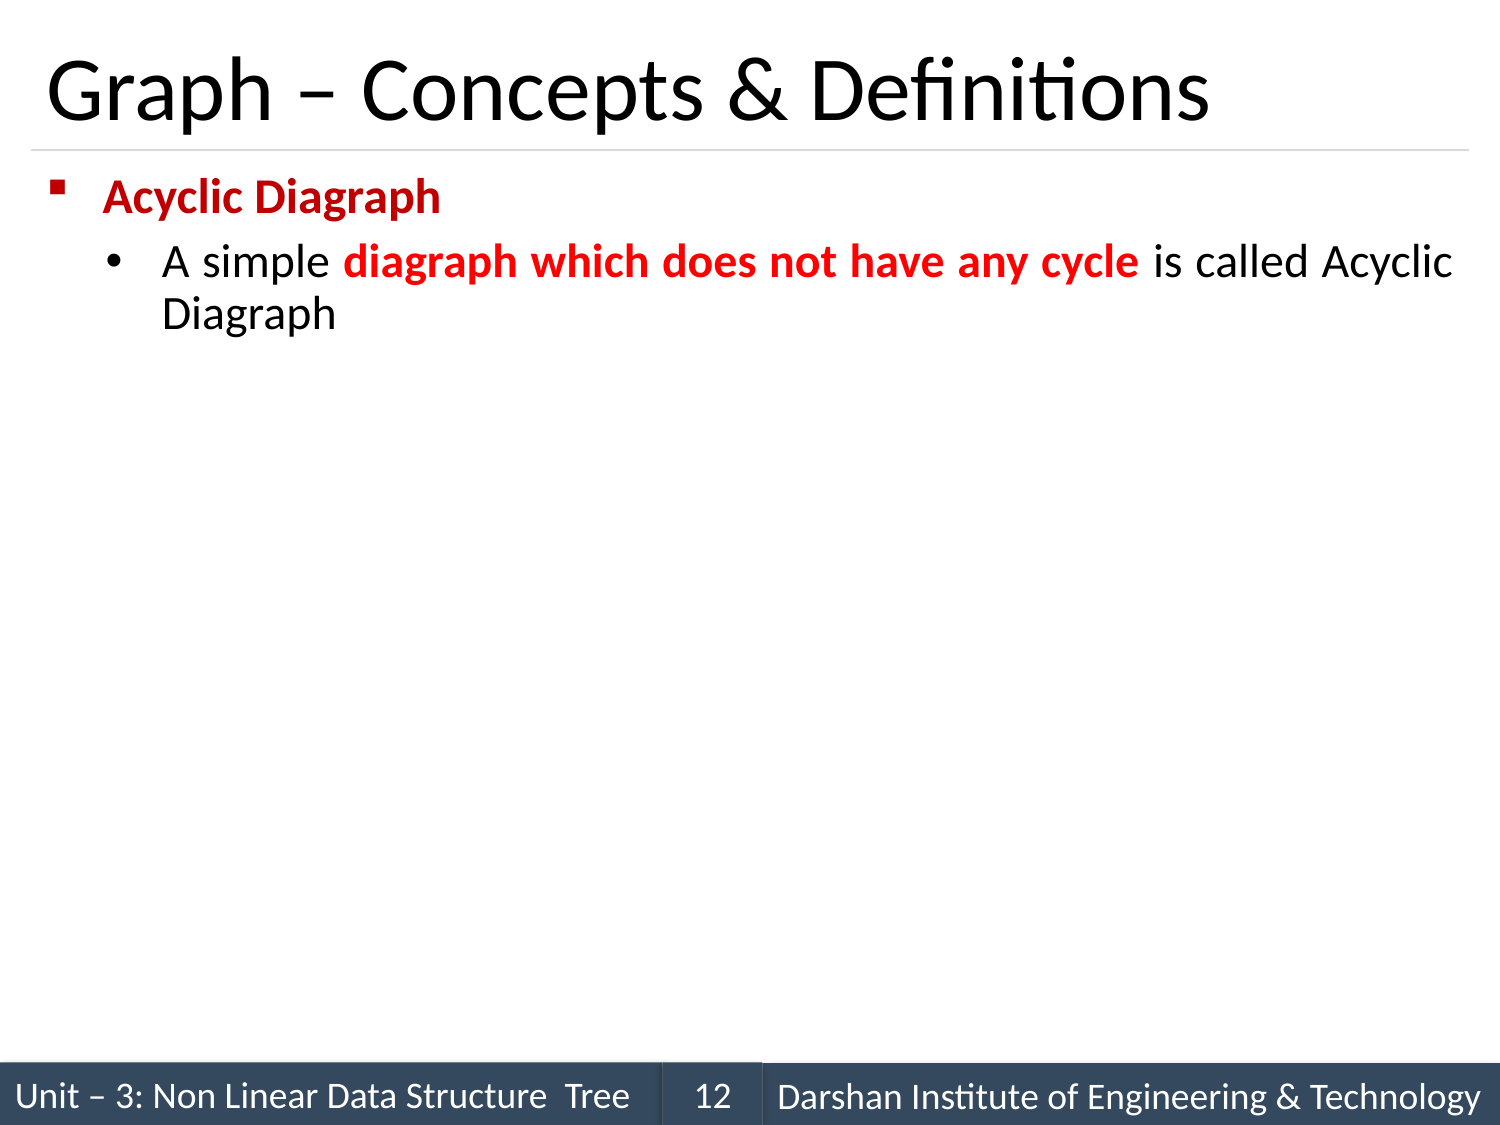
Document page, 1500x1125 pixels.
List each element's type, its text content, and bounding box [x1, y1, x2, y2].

list Acyclic Diagraph A simple diagraph which does not have any cycle is called Acyclic Diagraph [31, 162, 1469, 1038]
title Graph – Concepts & Definitions [31, 17, 1469, 150]
